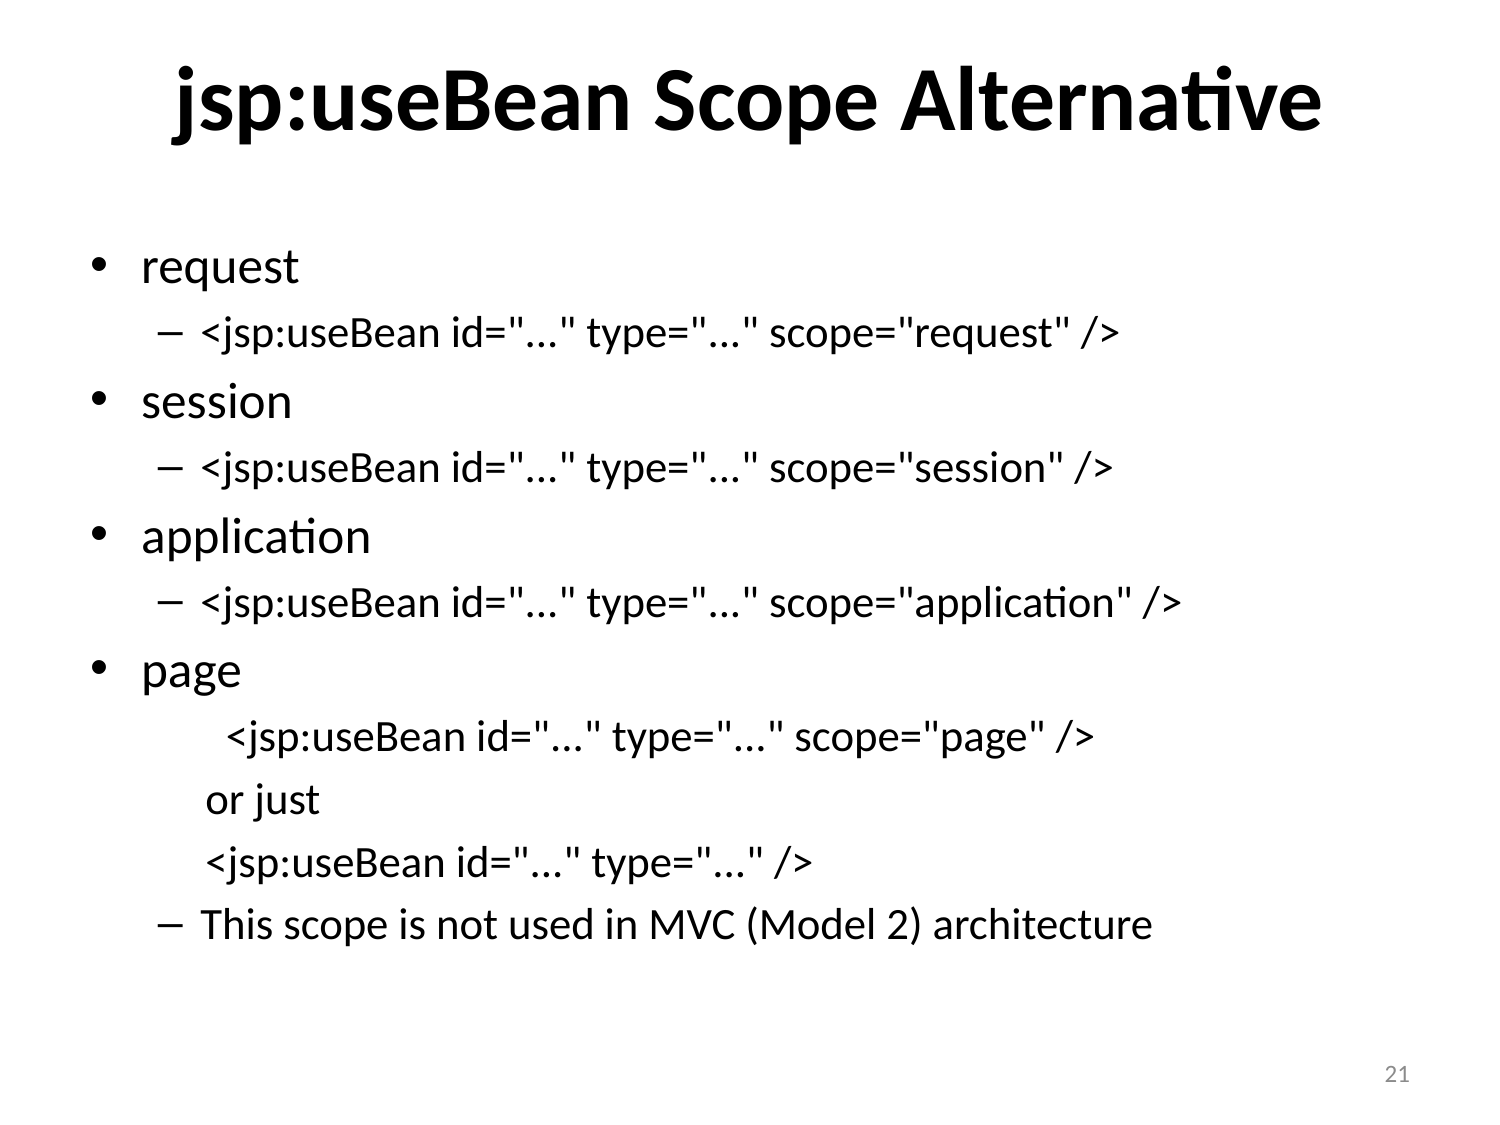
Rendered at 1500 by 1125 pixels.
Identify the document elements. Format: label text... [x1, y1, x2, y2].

list request <jsp:useBean id="..." type="..." scope="request" /> session <jsp:useBean id="..." type="..." scope="session" /> application <jsp:useBean id="..." type="..." scope="application" /> page <jsp:useBean id="..." type="..." scope="page" /> or just <jsp:useBean id="..." type="..." /> This scope is not used in MVC (Model 2) architecture [75, 224, 1425, 968]
title jsp:useBean Scope Alternative [75, 0, 1425, 188]
slide_number 21 [1074, 1042, 1425, 1103]
